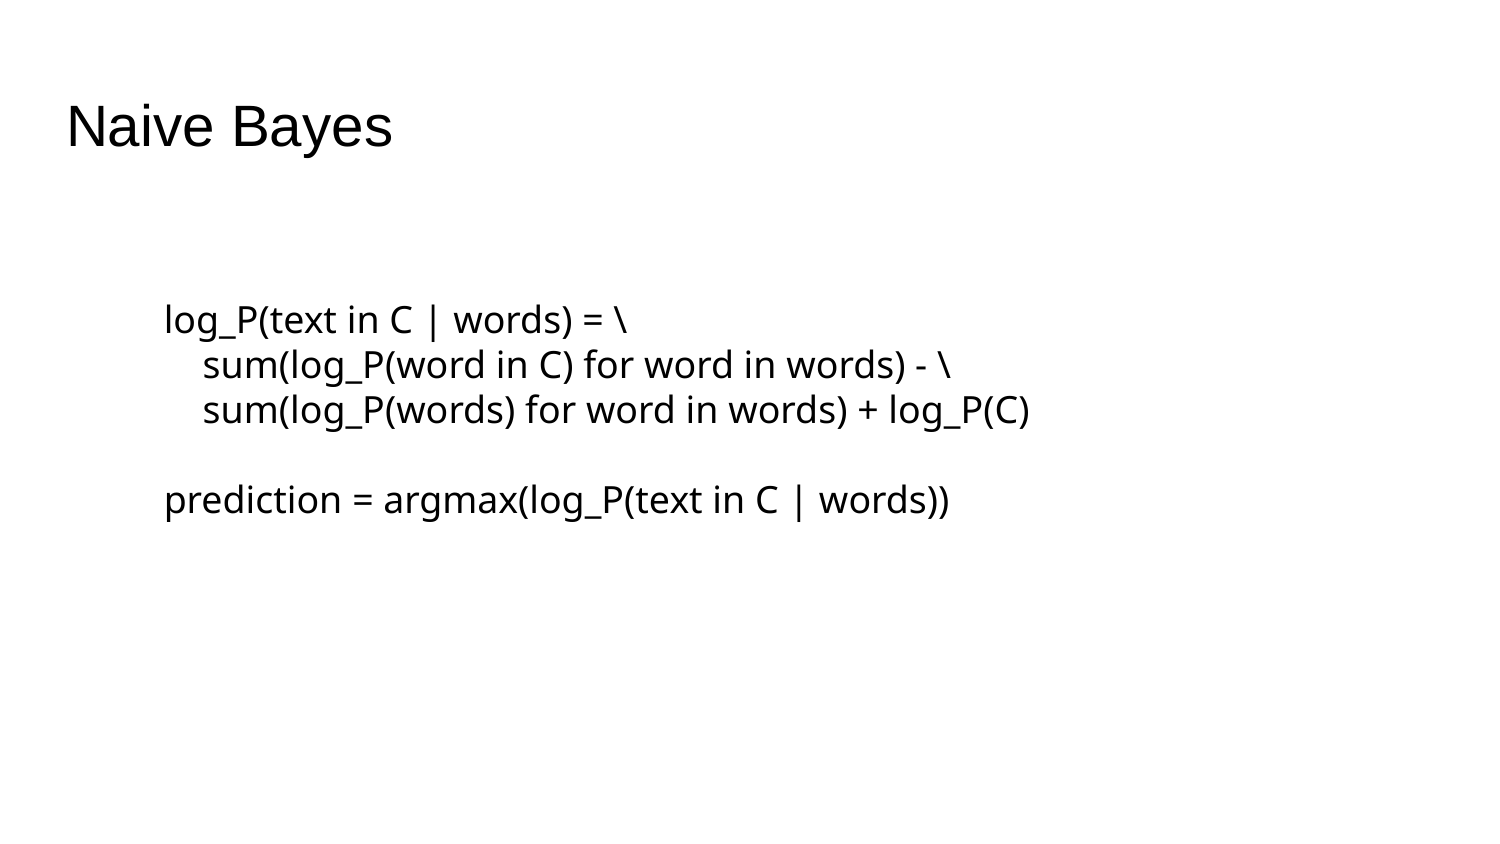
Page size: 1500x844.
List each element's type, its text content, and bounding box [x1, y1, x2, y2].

title Naive Bayes [51, 72, 1449, 167]
text_box log_P(text in C | words) = \ sum(log_P(word in C) for word in words) - \ sum(log_P(words) for word in words) + log_P(C) prediction = argmax(log_P(text in C | words)) [148, 281, 1352, 563]
